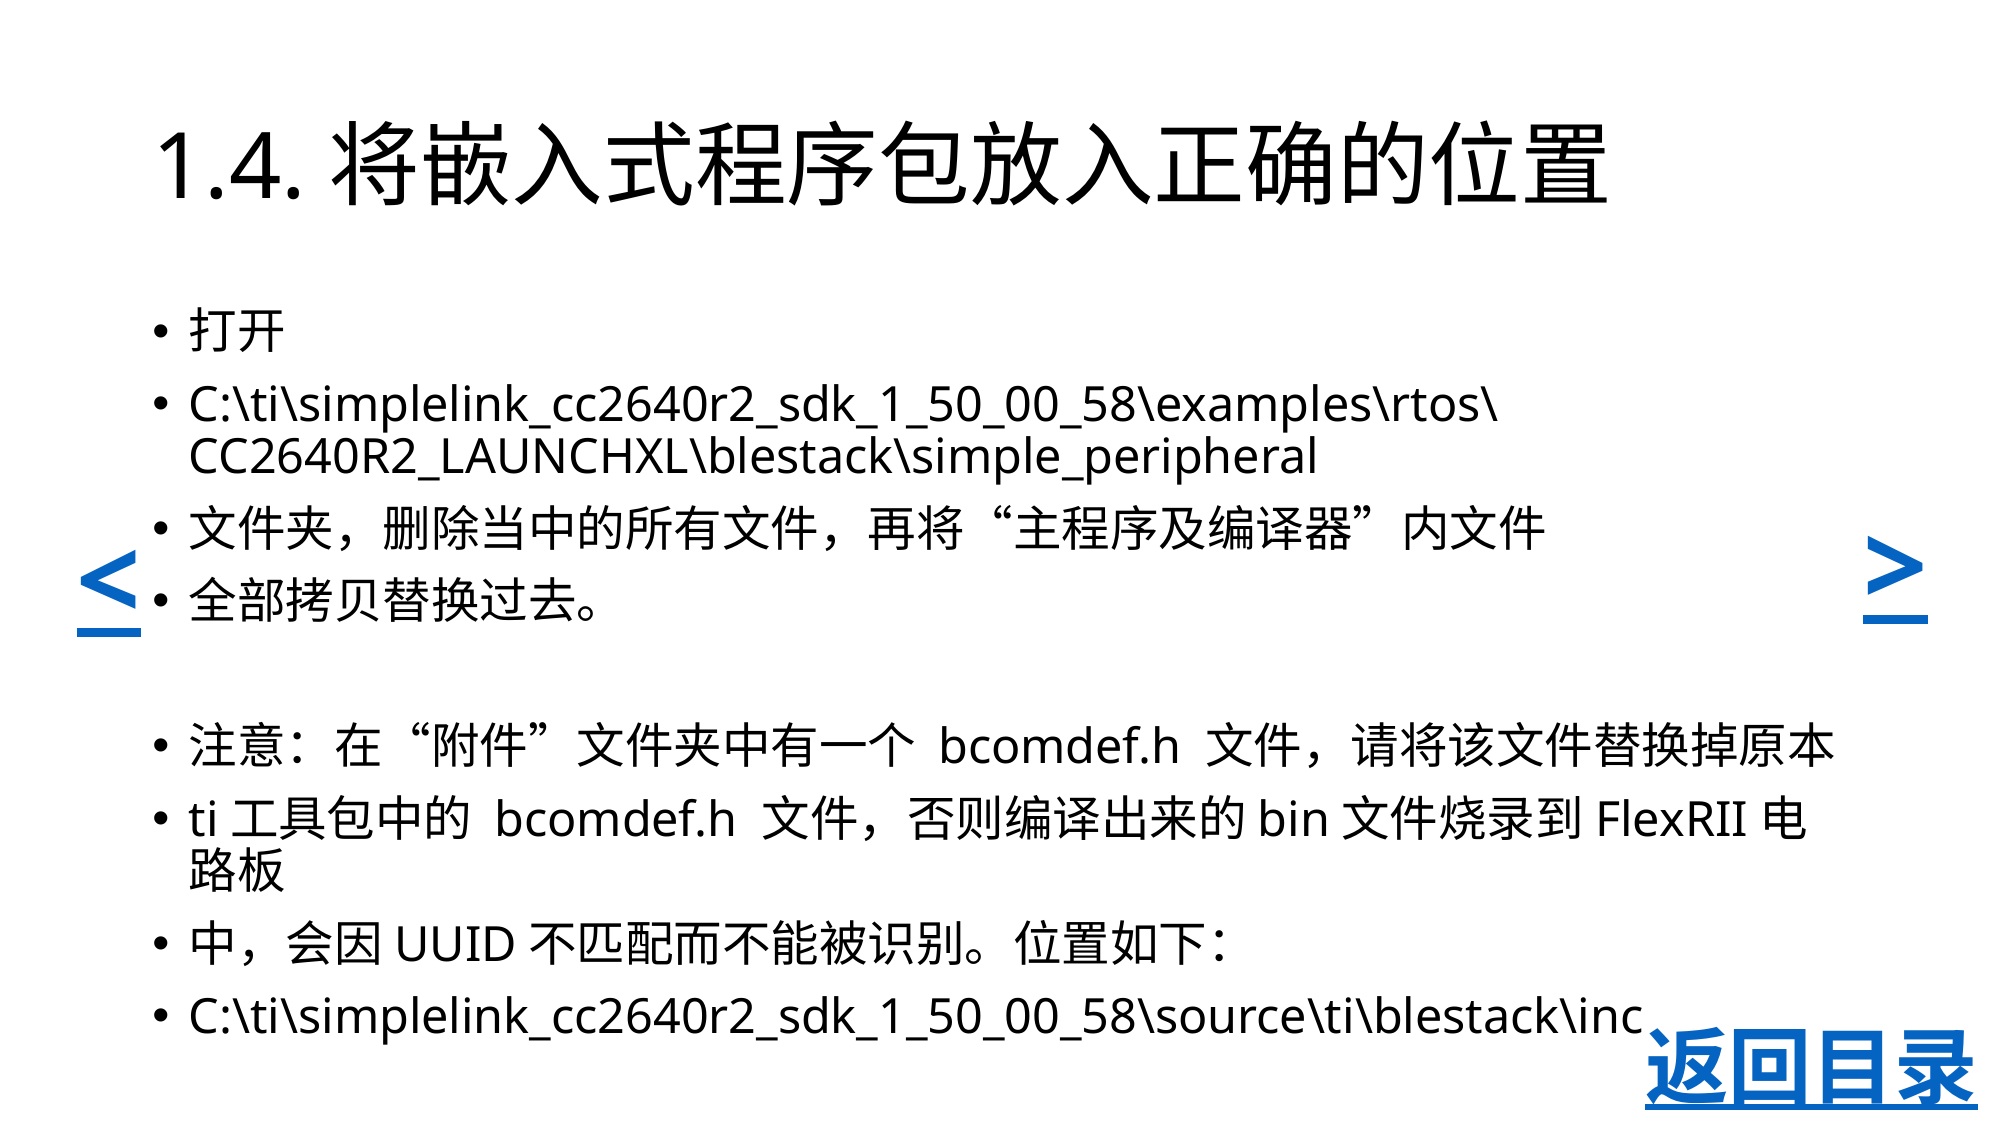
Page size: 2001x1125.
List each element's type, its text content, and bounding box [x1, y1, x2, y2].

text_box 返回目录 [1630, 1007, 1994, 1125]
text_box < [61, 500, 157, 669]
list 打开 C:\ti\simplelink_cc2640r2_sdk_1_50_00_58\examples\rtos\CC2640R2_LAUNCHXL\blestack\simple_peripheral 文件夹，删除当中的所有文件，再将“主程序及编译器”内文件 全部拷贝替换过去。 注意：在“附件”文件夹中有一个 bcomdef.h 文件，请将该文件替换掉原本 ti工具包中的 bcomdef.h 文件，否则编译出来的bin文件烧录到FlexRII电路板 中，会因UUID不匹配而不能被识别。位置如下： C:\ti\simplelink_cc2640r2_sdk_1_50_00_58\source\ti\blestack\inc [137, 299, 1863, 1085]
title 1.4.将嵌入式程序包放入正确的位置 [137, 59, 1863, 278]
text_box > [1848, 486, 1943, 655]
